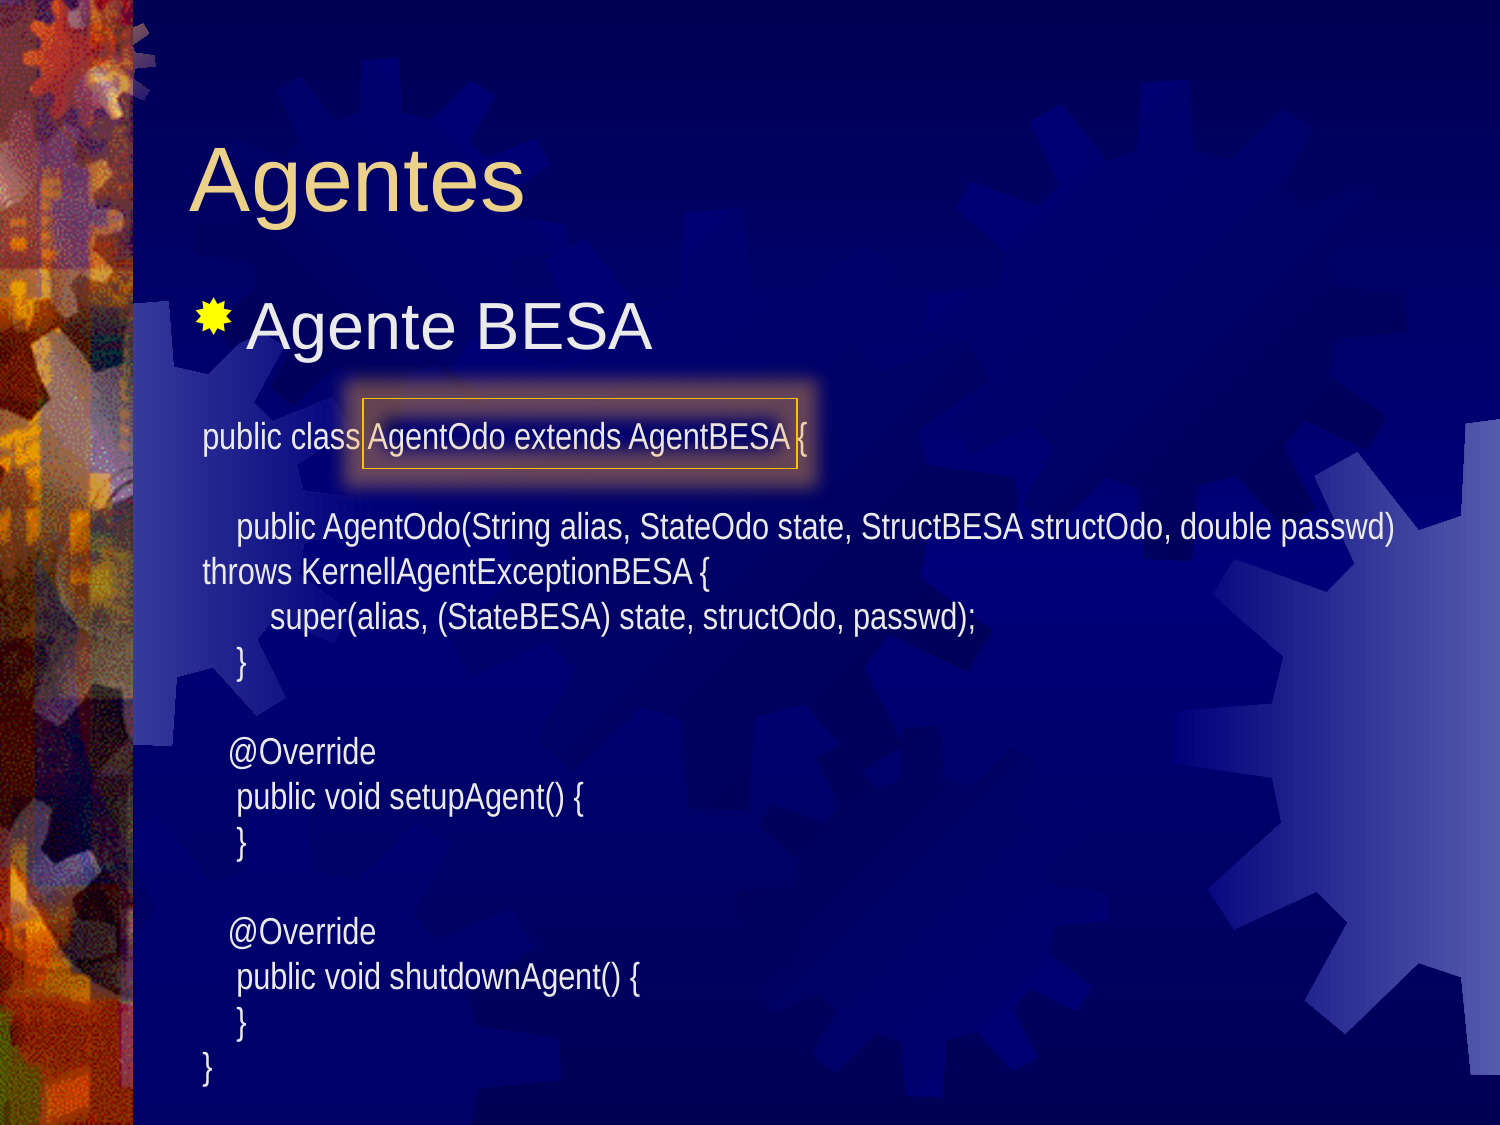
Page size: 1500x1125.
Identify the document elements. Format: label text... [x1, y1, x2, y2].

text_box [363, 398, 797, 469]
title Agentes [174, 49, 1451, 238]
list Agente BESA [174, 274, 1451, 951]
picture [0, 0, 133, 1125]
text_box public class AgentOdo extends AgentBESA { public AgentOdo(String alias, StateOdo state, StructBESA structOdo, double passwd) throws KernellAgentExceptionBESA { super(alias, (StateBESA) state, structOdo, passwd); } @Override public void setupAgent() { } @Override public void shutdownAgent() { } } [187, 404, 1442, 1095]
